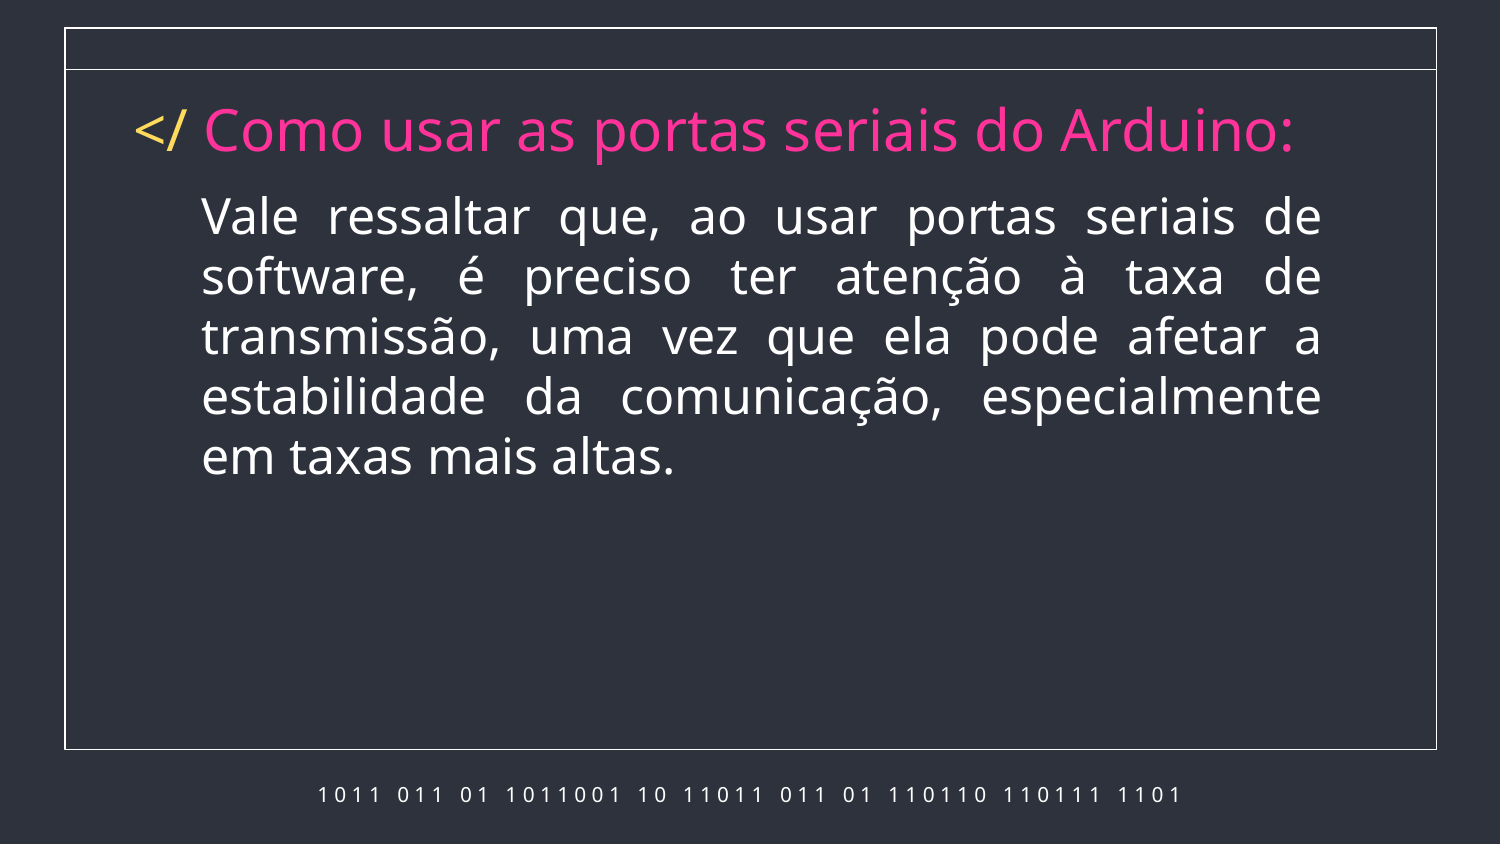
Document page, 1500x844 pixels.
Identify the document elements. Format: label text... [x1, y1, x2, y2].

title </ Como usar as portas seriais do Arduino: [118, 78, 1382, 170]
list Vale ressaltar que, ao usar portas seriais de software, é preciso ter atenção à taxa de transmissão, uma vez que ela pode afetar a estabilidade da comunicação, especialmente em taxas mais altas. [161, 169, 1339, 347]
